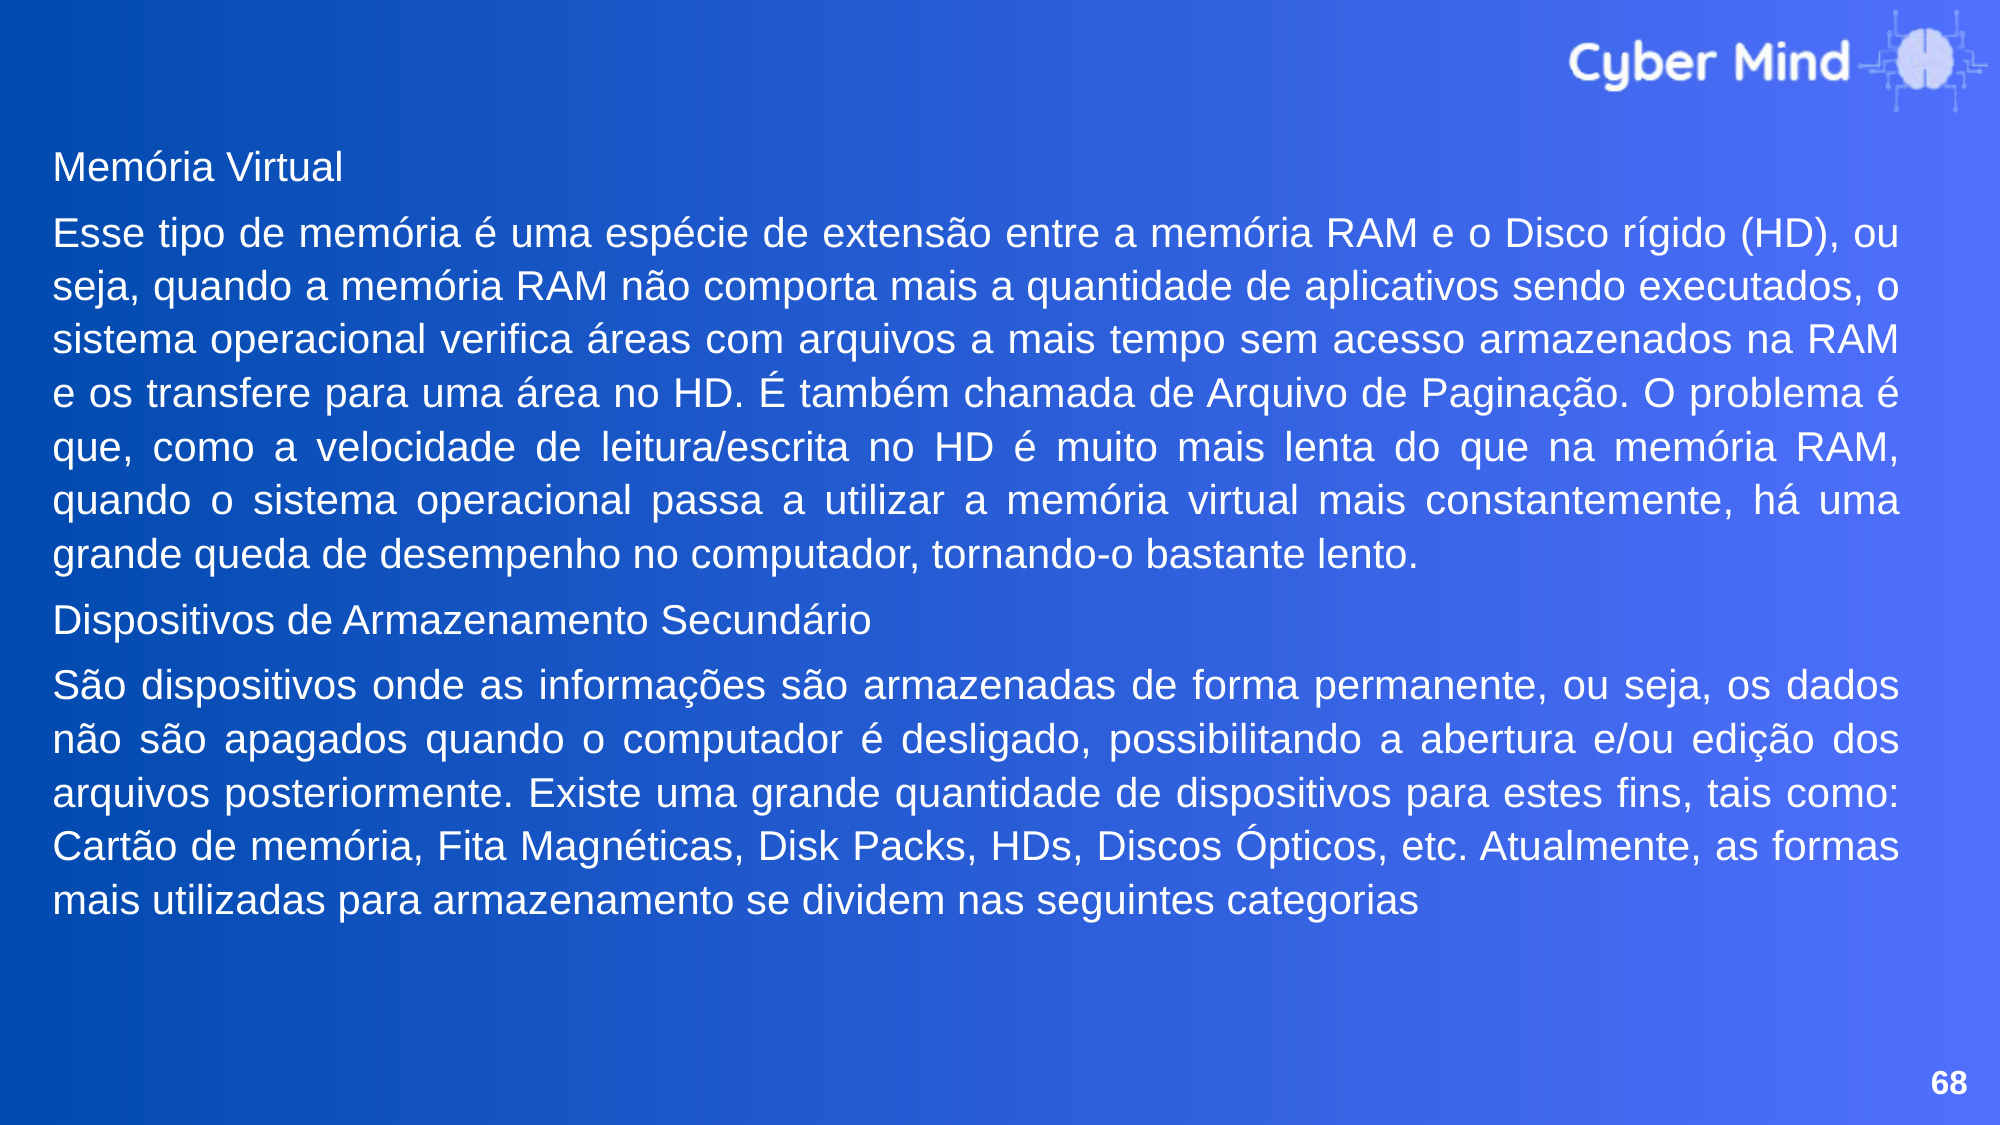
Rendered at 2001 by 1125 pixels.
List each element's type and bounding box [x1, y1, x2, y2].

picture [1564, 6, 2000, 118]
list [0, 0, 2000, 1125]
